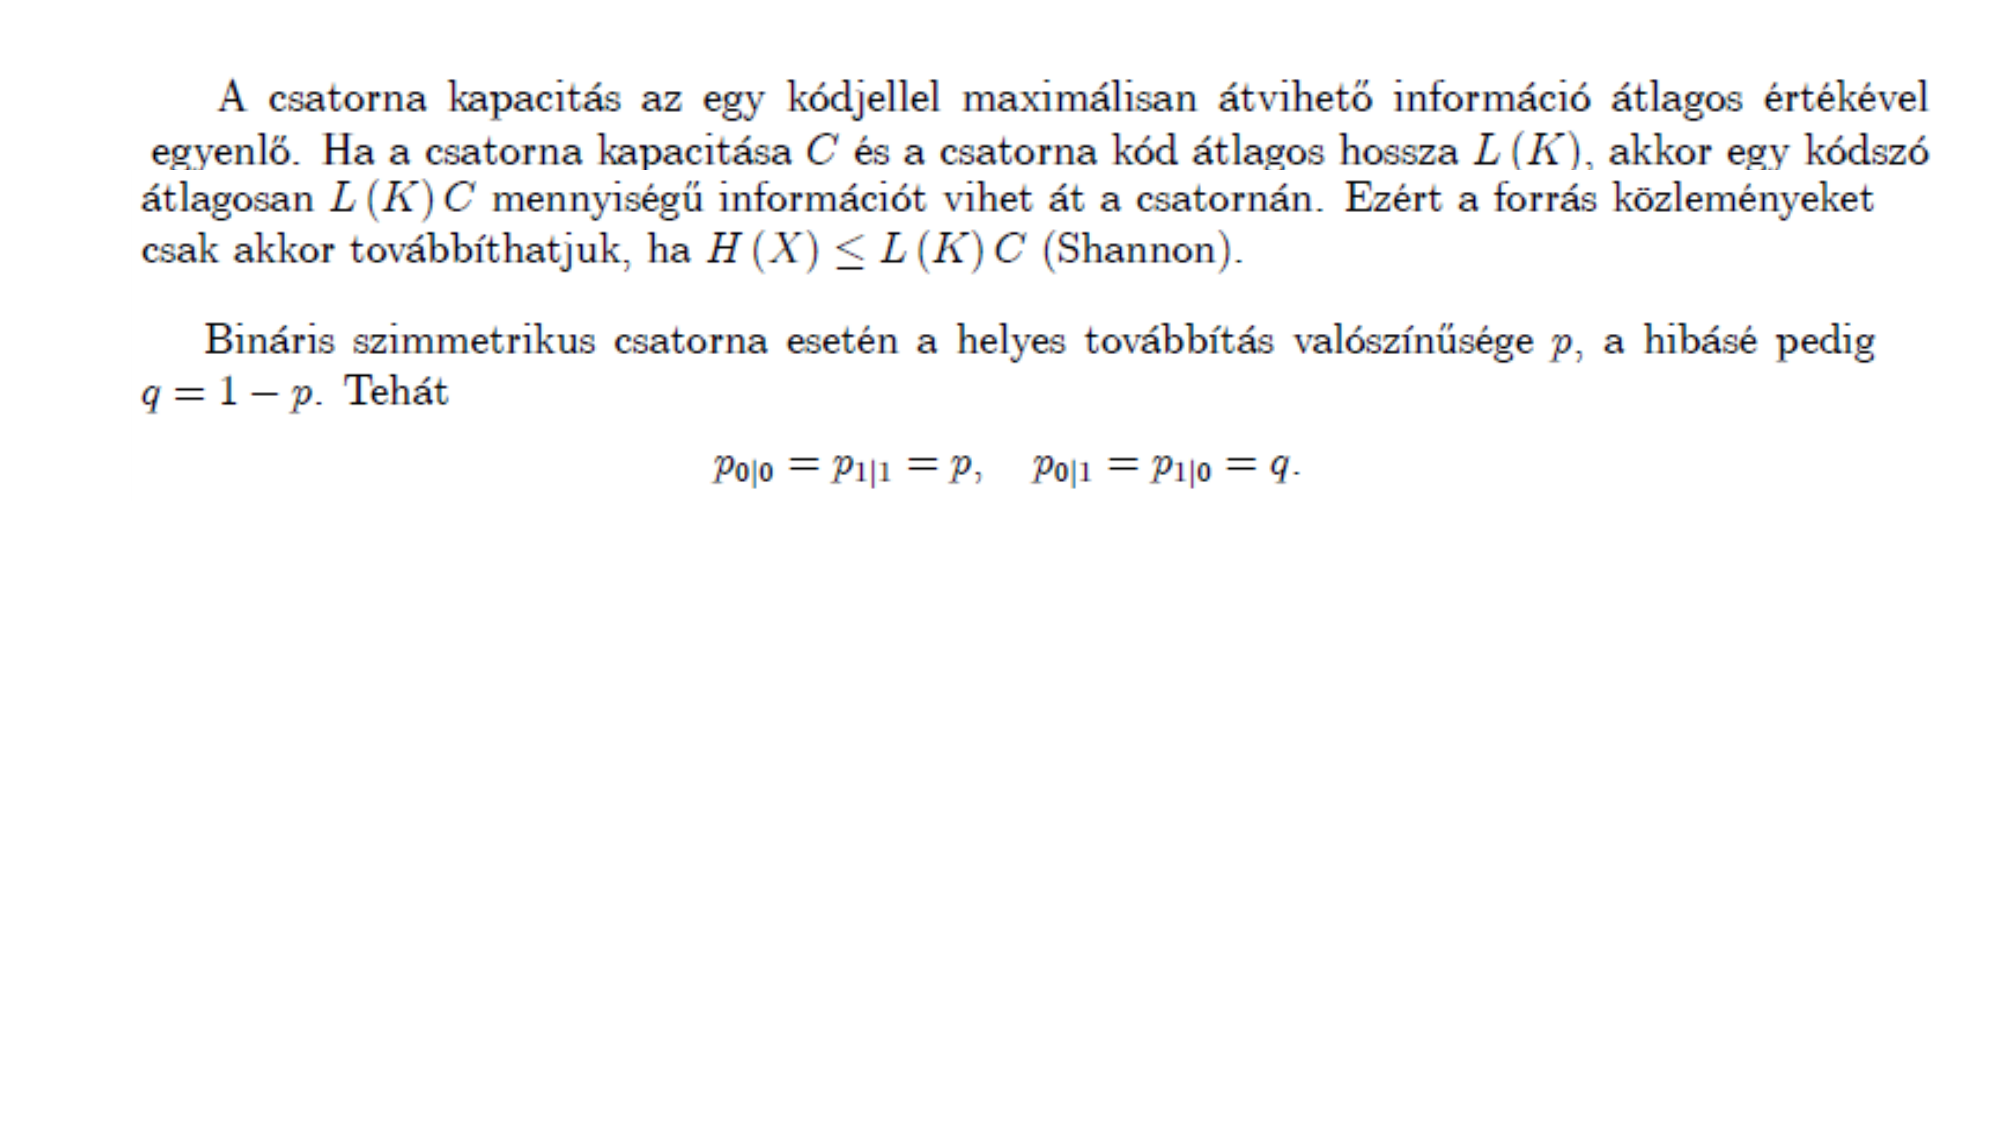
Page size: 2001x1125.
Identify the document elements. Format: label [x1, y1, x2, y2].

picture [71, 61, 1982, 501]
